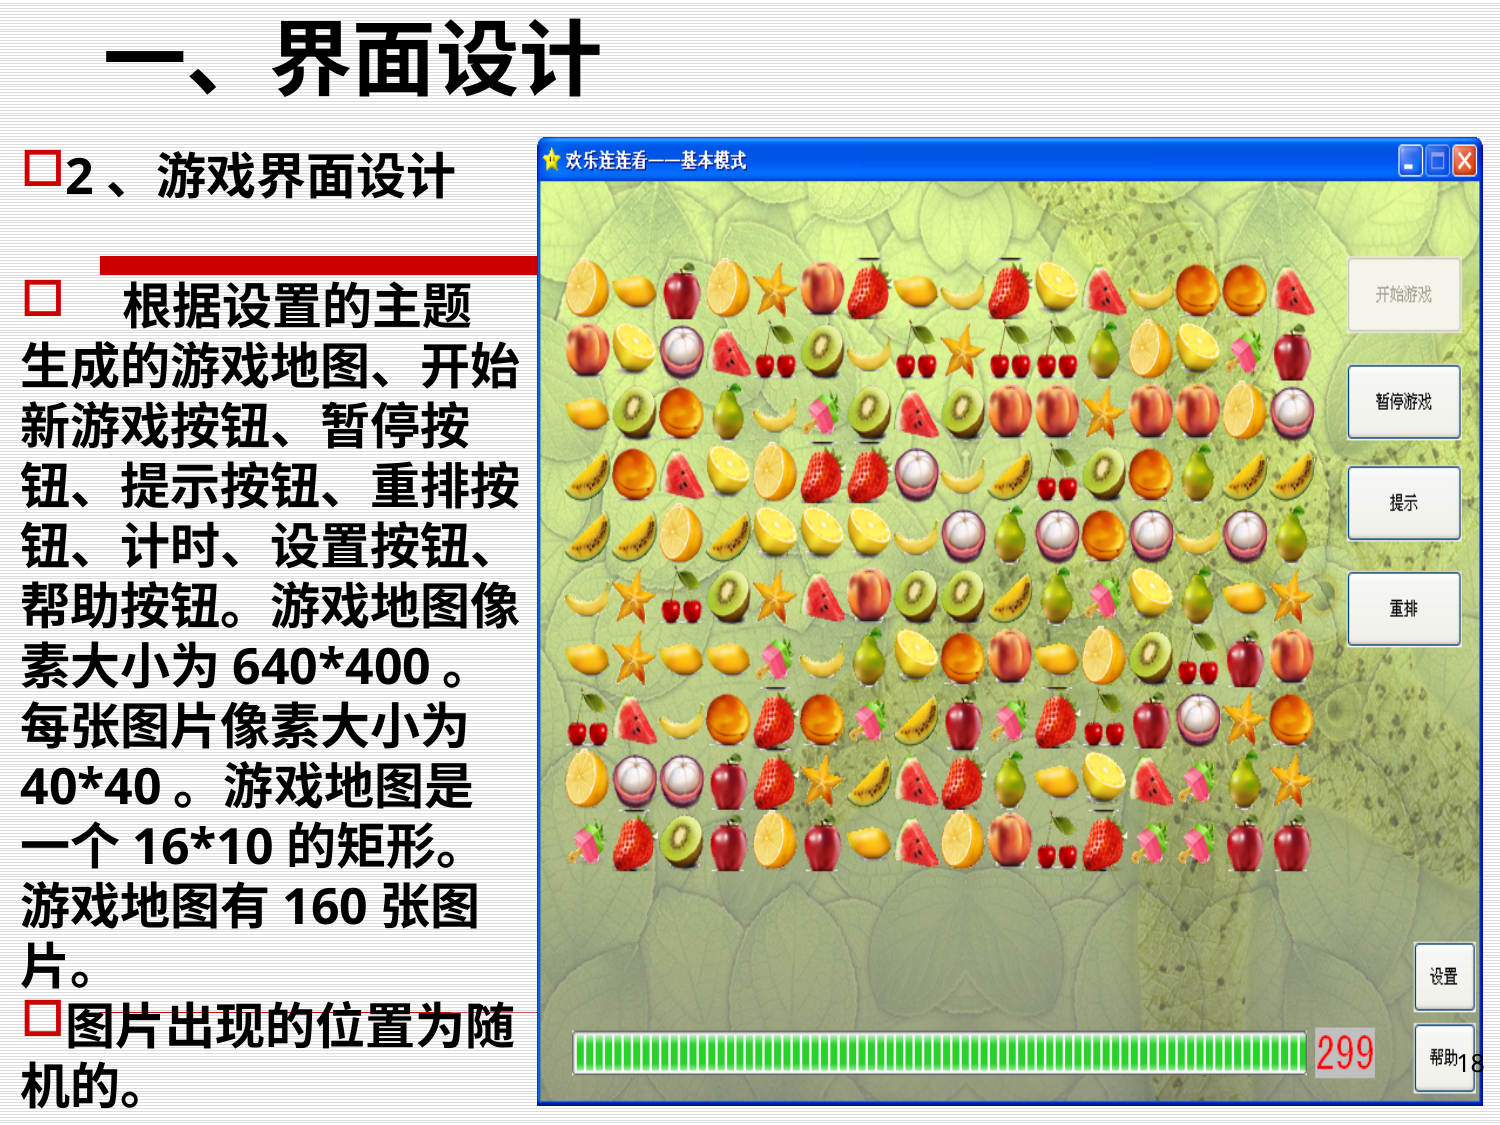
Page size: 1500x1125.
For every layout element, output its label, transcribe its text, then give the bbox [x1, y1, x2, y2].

slide_number 18 [1422, 1039, 1500, 1118]
picture [537, 136, 1483, 1107]
list 2、游戏界面设计 根据设置的主题生成的游戏地图、开始新游戏按钮、暂停按钮、提示按钮、重排按钮、计时、设置按钮、帮助按钮。游戏地图像素大小为640*400。每张图片像素大小为40*40。游戏地图是一个16*10的矩形。游戏地图有160张图片。 图片出现的位置为随机的。 [5, 137, 535, 1066]
title 一、界面设计 [88, 26, 1401, 114]
